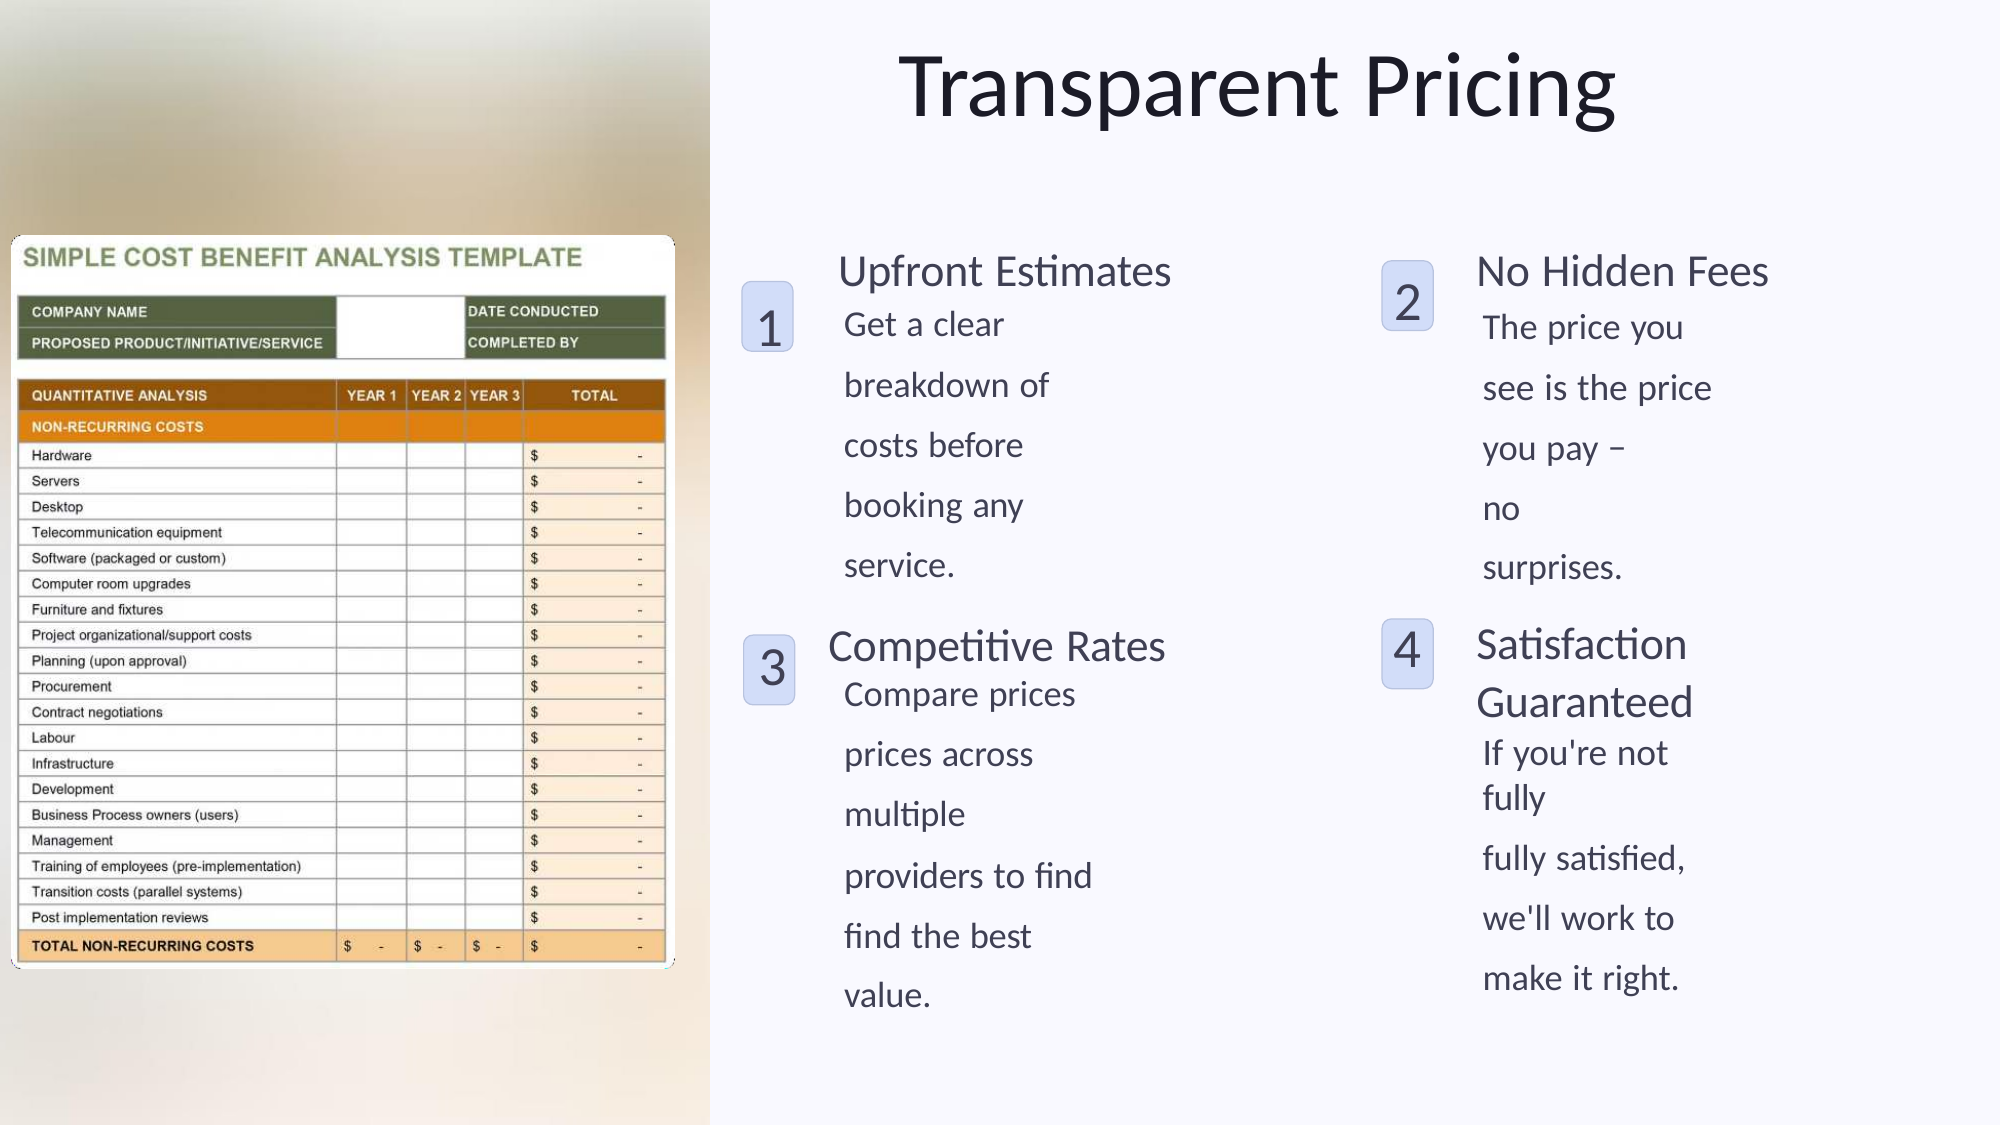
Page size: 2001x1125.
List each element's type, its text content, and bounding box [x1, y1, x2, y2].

text_box 4 [1391, 609, 1424, 616]
text_box [710, 0, 2000, 1125]
title Transparent Pricing [711, 1, 1948, 212]
text_box No Hidden Fees The price you see is the price you pay − no surprises. [1474, 229, 1776, 588]
text_box Upfront Estimates Get a clear breakdown of costs before booking any service. [836, 233, 1181, 586]
text_box 3 [756, 628, 789, 632]
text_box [741, 280, 794, 353]
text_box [0, 0, 710, 1125]
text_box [1381, 618, 1435, 690]
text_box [742, 634, 796, 706]
text_box Competitive Rates Compare prices prices across multiple providers to find find the best value. [826, 612, 1175, 1016]
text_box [1381, 259, 1435, 332]
text_box Satisfaction Guaranteed If you're not fully fully satisfied, we'll work to make it right. [1474, 608, 1742, 998]
